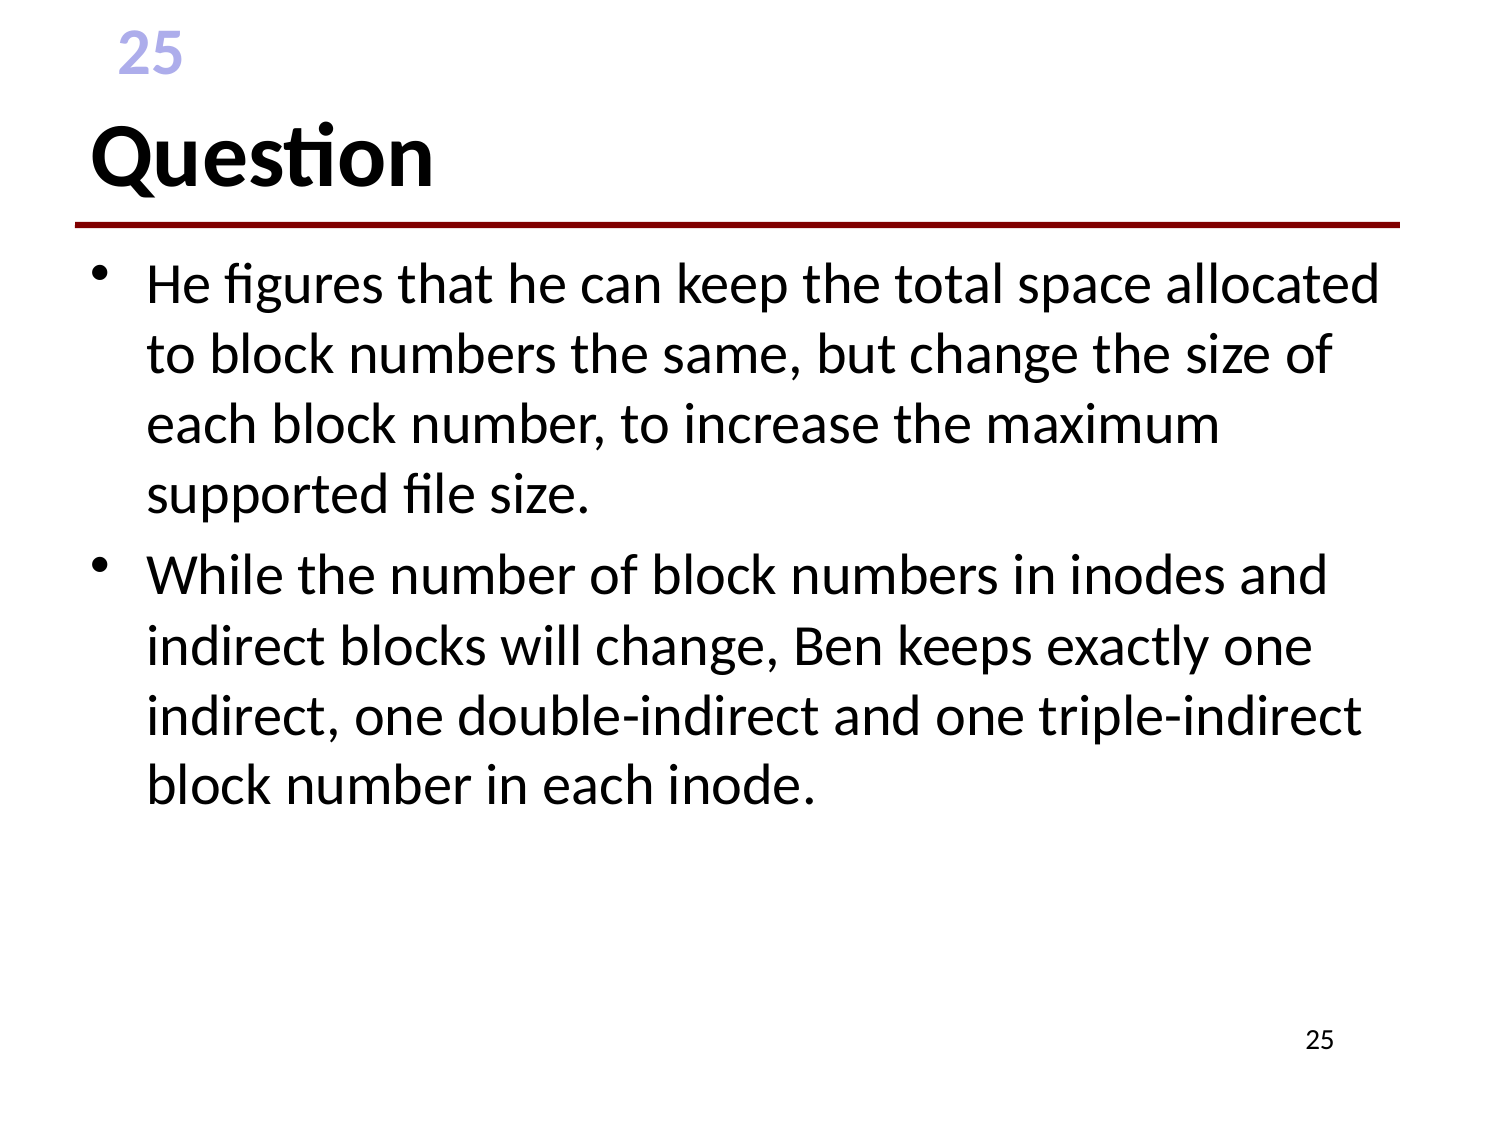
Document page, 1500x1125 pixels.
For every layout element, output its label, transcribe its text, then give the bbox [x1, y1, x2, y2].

slide_number 25 [1137, 1012, 1351, 1088]
title Question [75, 75, 1400, 225]
list He figures that he can keep the total space allocated to block numbers the same, but change the size of each block number, to increase the maximum supported file size. While the number of block numbers in inodes and indirect blocks will change, Ben keeps exactly one indirect, one double-indirect and one triple-indirect block number in each inode. [75, 237, 1413, 975]
